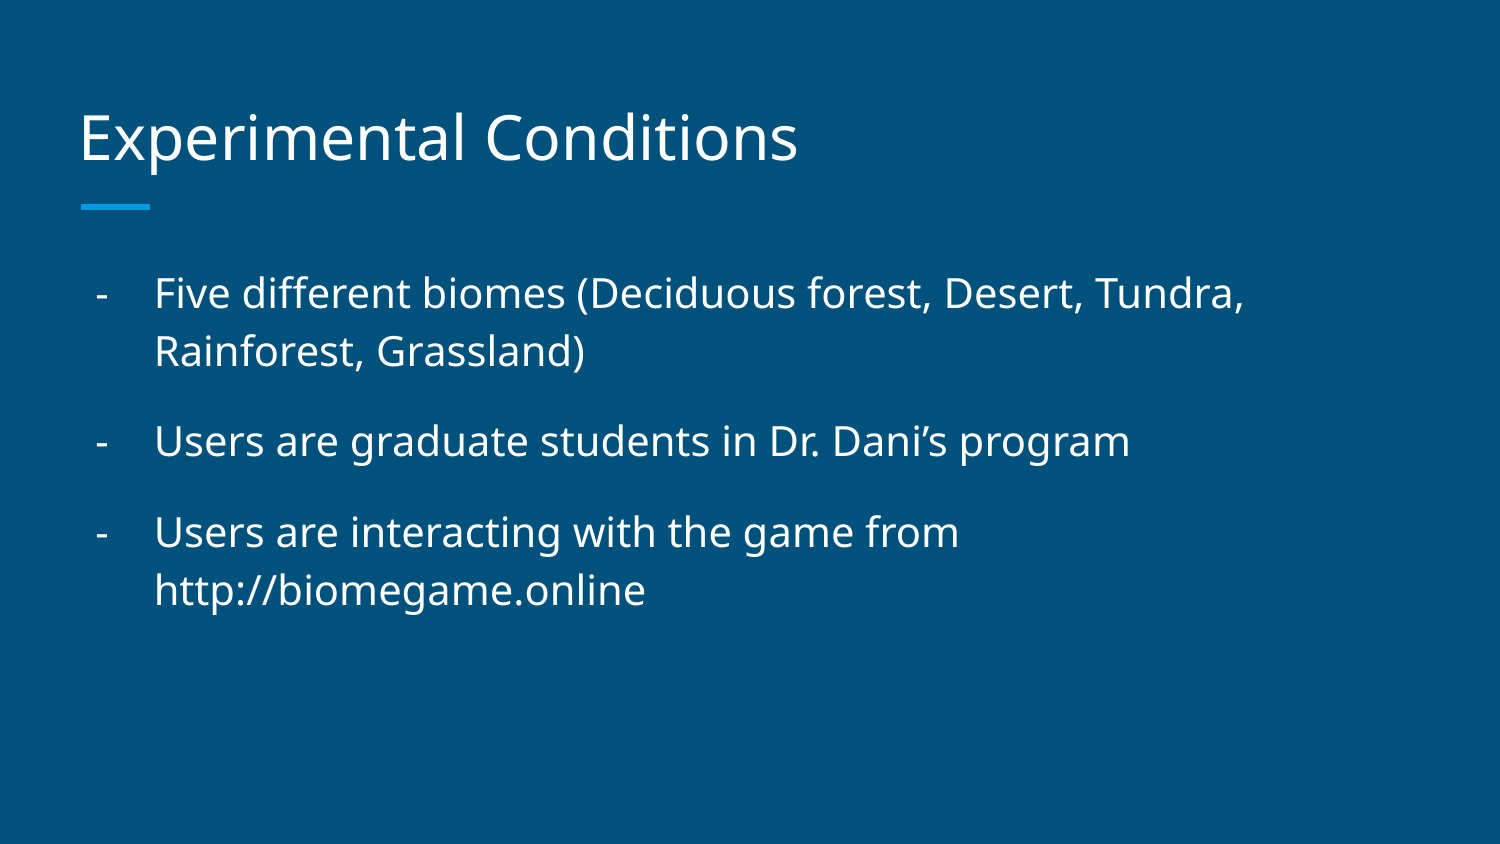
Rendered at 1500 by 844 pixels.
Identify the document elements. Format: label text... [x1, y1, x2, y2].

title Experimental Conditions [63, 75, 1437, 188]
list Five different biomes (Deciduous forest, Desert, Tundra, Rainforest, Grassland) Users are graduate students in Dr. Dani’s program Users are interacting with the game from http://biomegame.online [63, 244, 1437, 750]
